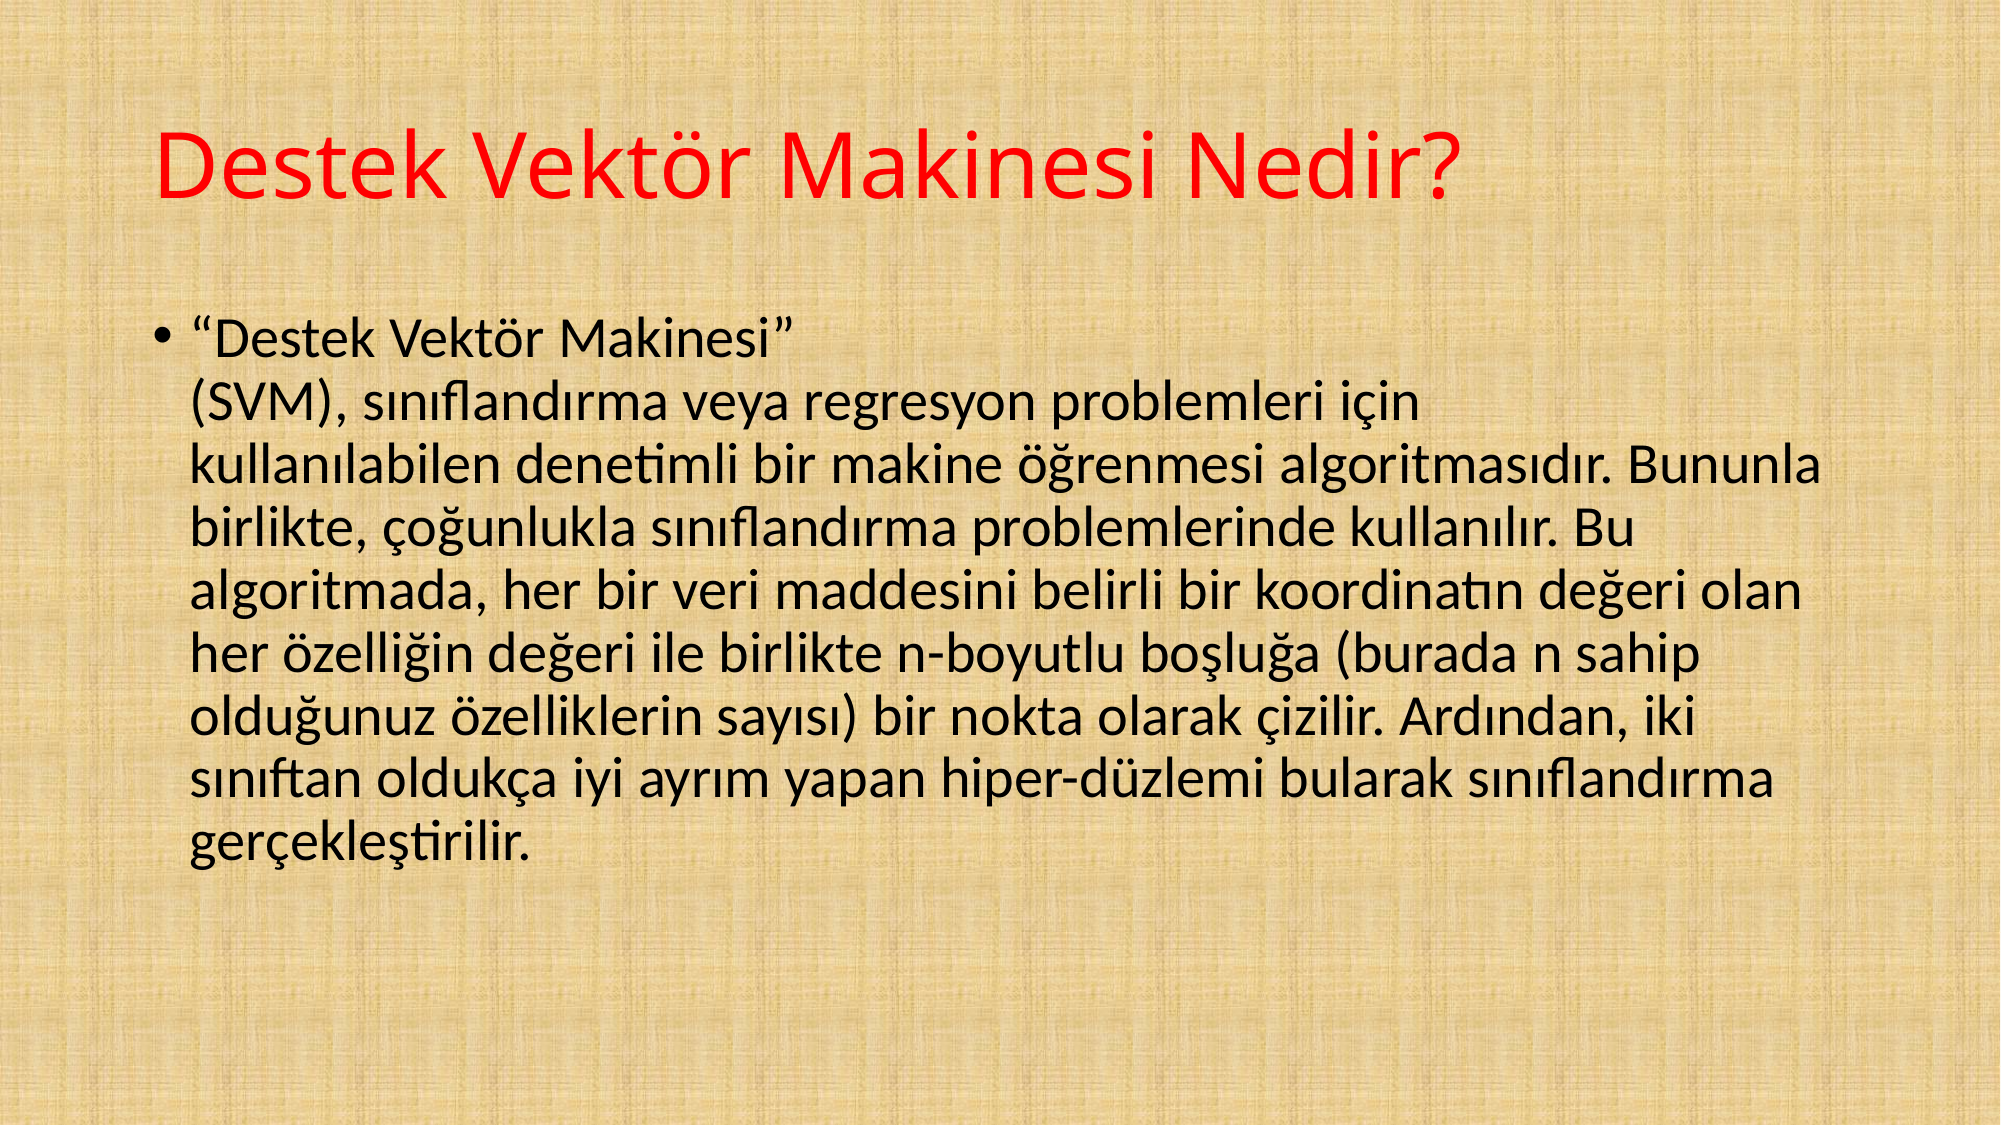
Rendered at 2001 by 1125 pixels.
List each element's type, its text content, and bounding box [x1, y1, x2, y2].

picture [0, 0, 2001, 1125]
title Destek Vektör Makinesi Nedir? [137, 59, 1863, 278]
list “Destek Vektör Makinesi” (SVM), sınıflandırma veya regresyon problemleri için kullanılabilen denetimli bir makine öğrenmesi algoritmasıdır. Bununla birlikte, çoğunlukla sınıflandırma problemlerinde kullanılır. Bu algoritmada, her bir veri maddesini belirli bir koordinatın değeri olan her özelliğin değeri ile birlikte n-boyutlu boşluğa (burada n sahip olduğunuz özelliklerin sayısı) bir nokta olarak çizilir. Ardından, iki sınıftan oldukça iyi ayrım yapan hiper-düzlemi bularak sınıflandırma gerçekleştirilir. [137, 299, 1863, 1014]
